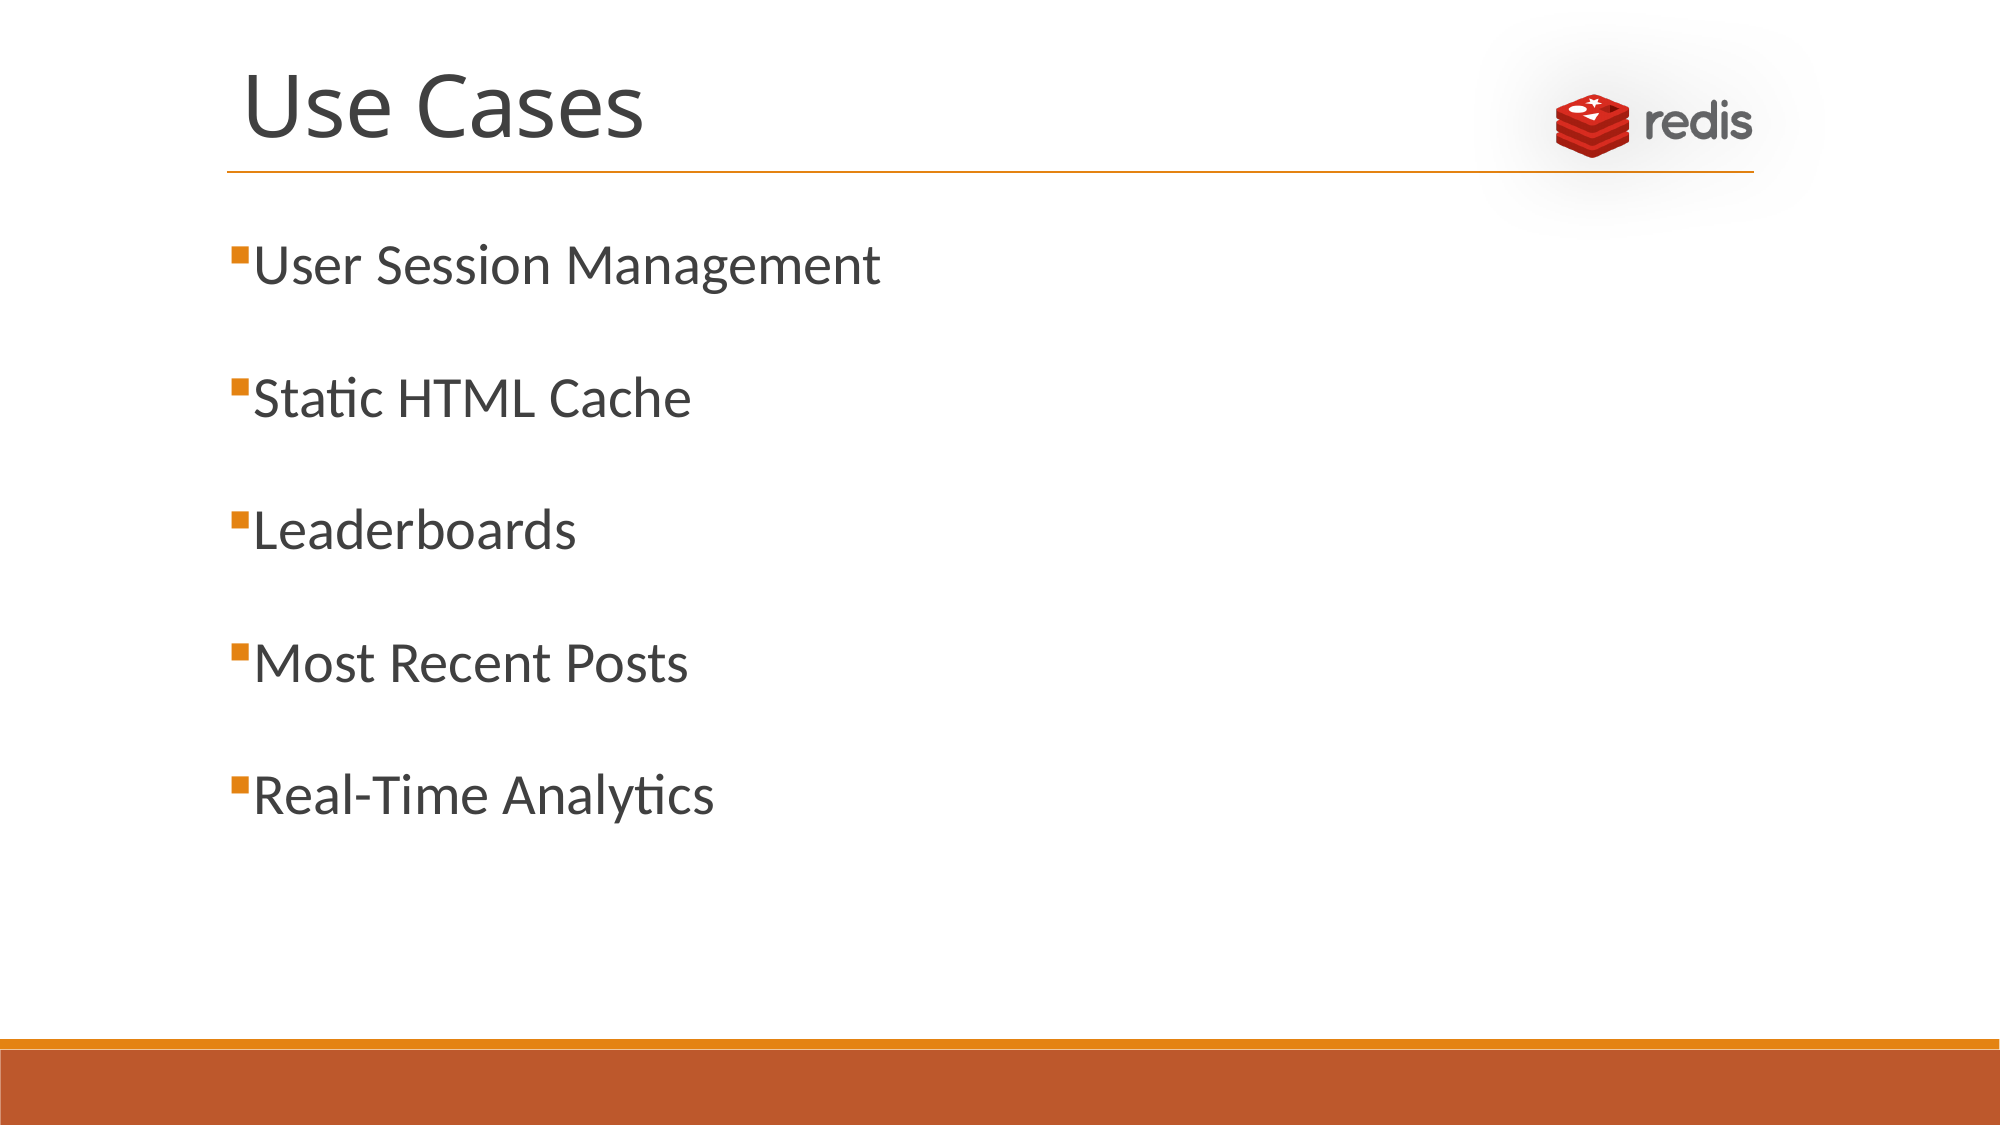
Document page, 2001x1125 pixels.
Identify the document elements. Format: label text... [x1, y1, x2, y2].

picture [1554, 92, 1755, 160]
text_box User Session Management Static HTML Cache Leaderboards Most Recent Posts Real-Time Analytics [226, 226, 923, 992]
title Use Cases [226, 58, 1544, 163]
